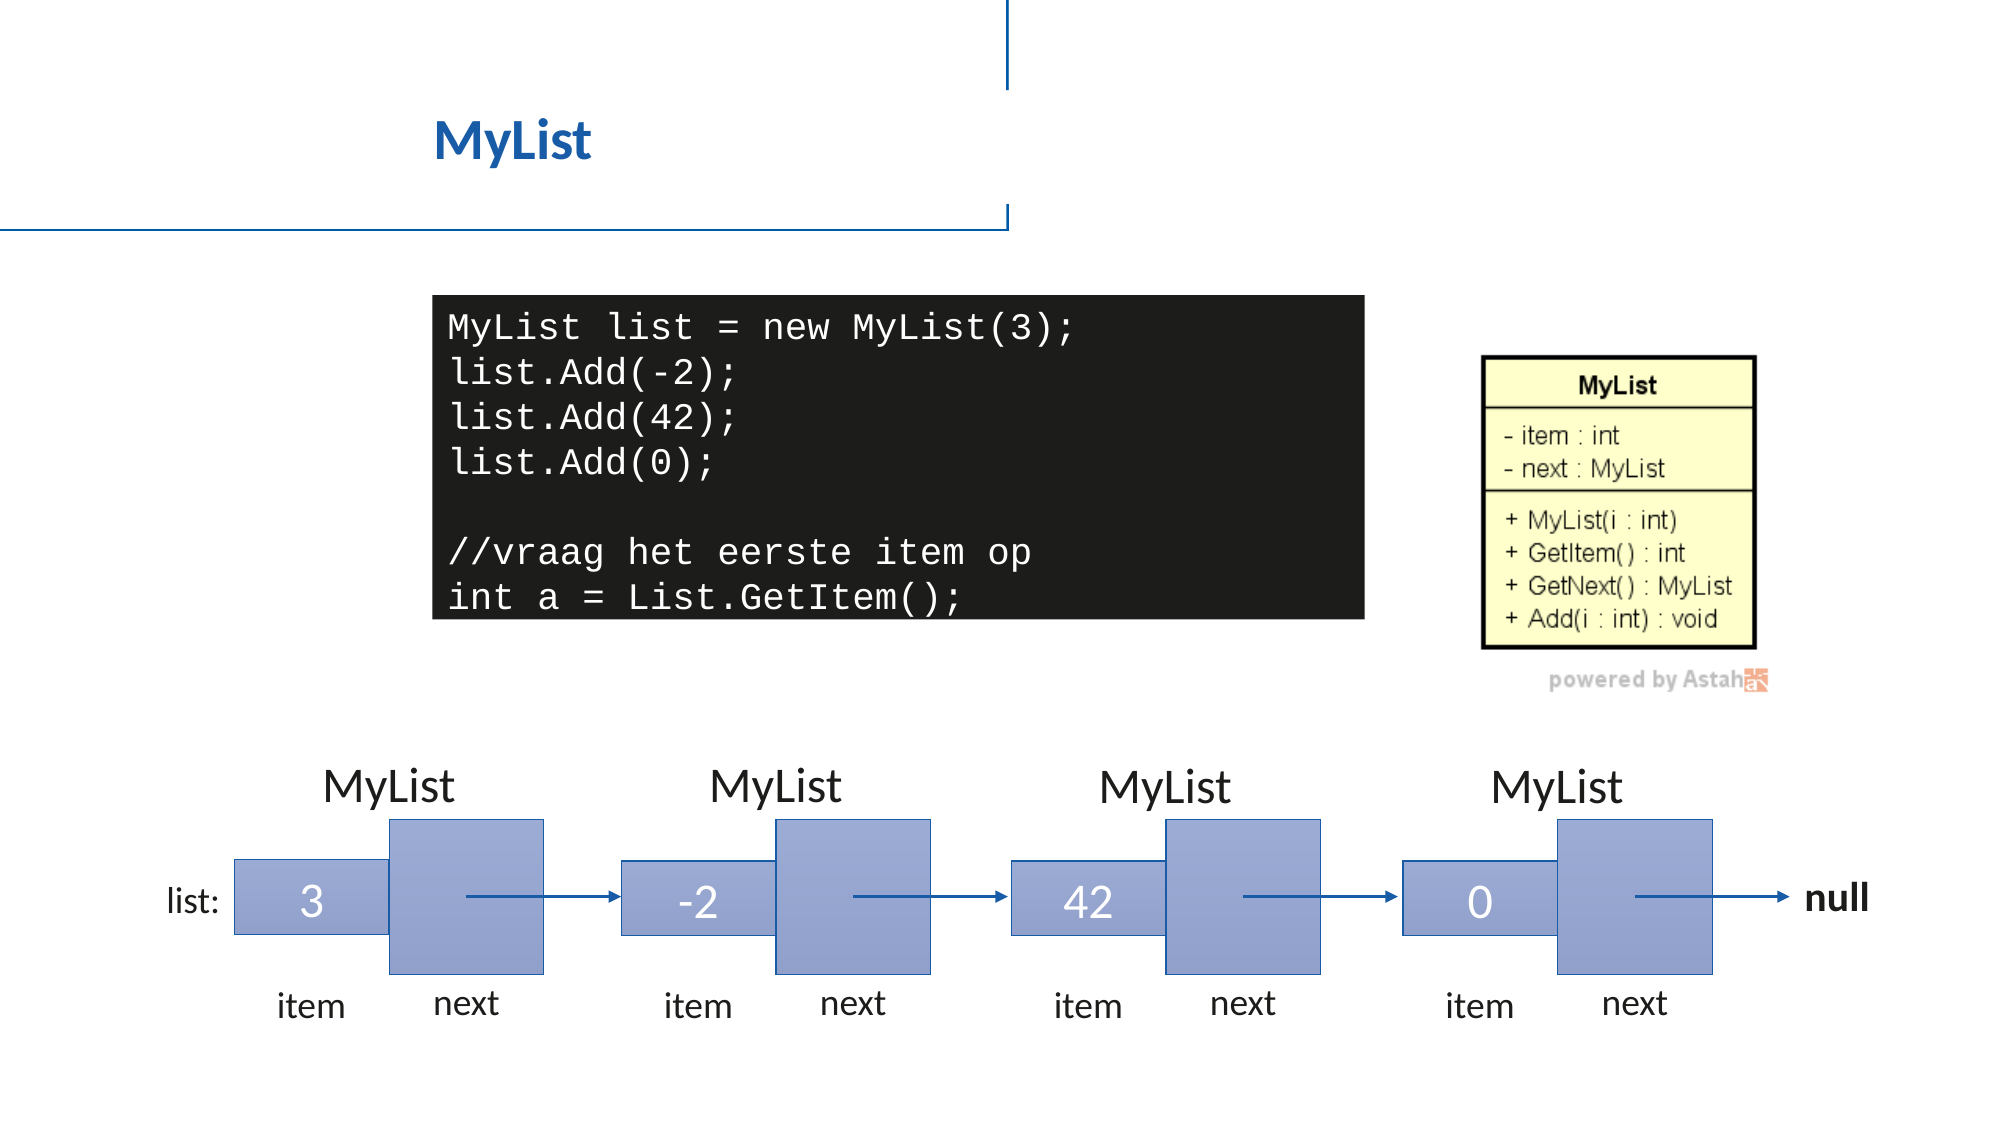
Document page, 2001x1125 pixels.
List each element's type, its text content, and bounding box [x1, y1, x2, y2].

text_box MyList list = new MyList(3); list.Add(-2); list.Add(42); list.Add(0); //vraag het eerste item op int a = List.GetItem(); [432, 295, 1365, 620]
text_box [234, 744, 1939, 1035]
picture [0, 0, 1009, 231]
title MyList [433, 112, 1842, 169]
picture [1461, 335, 1776, 700]
text_box list: [32, 868, 234, 929]
